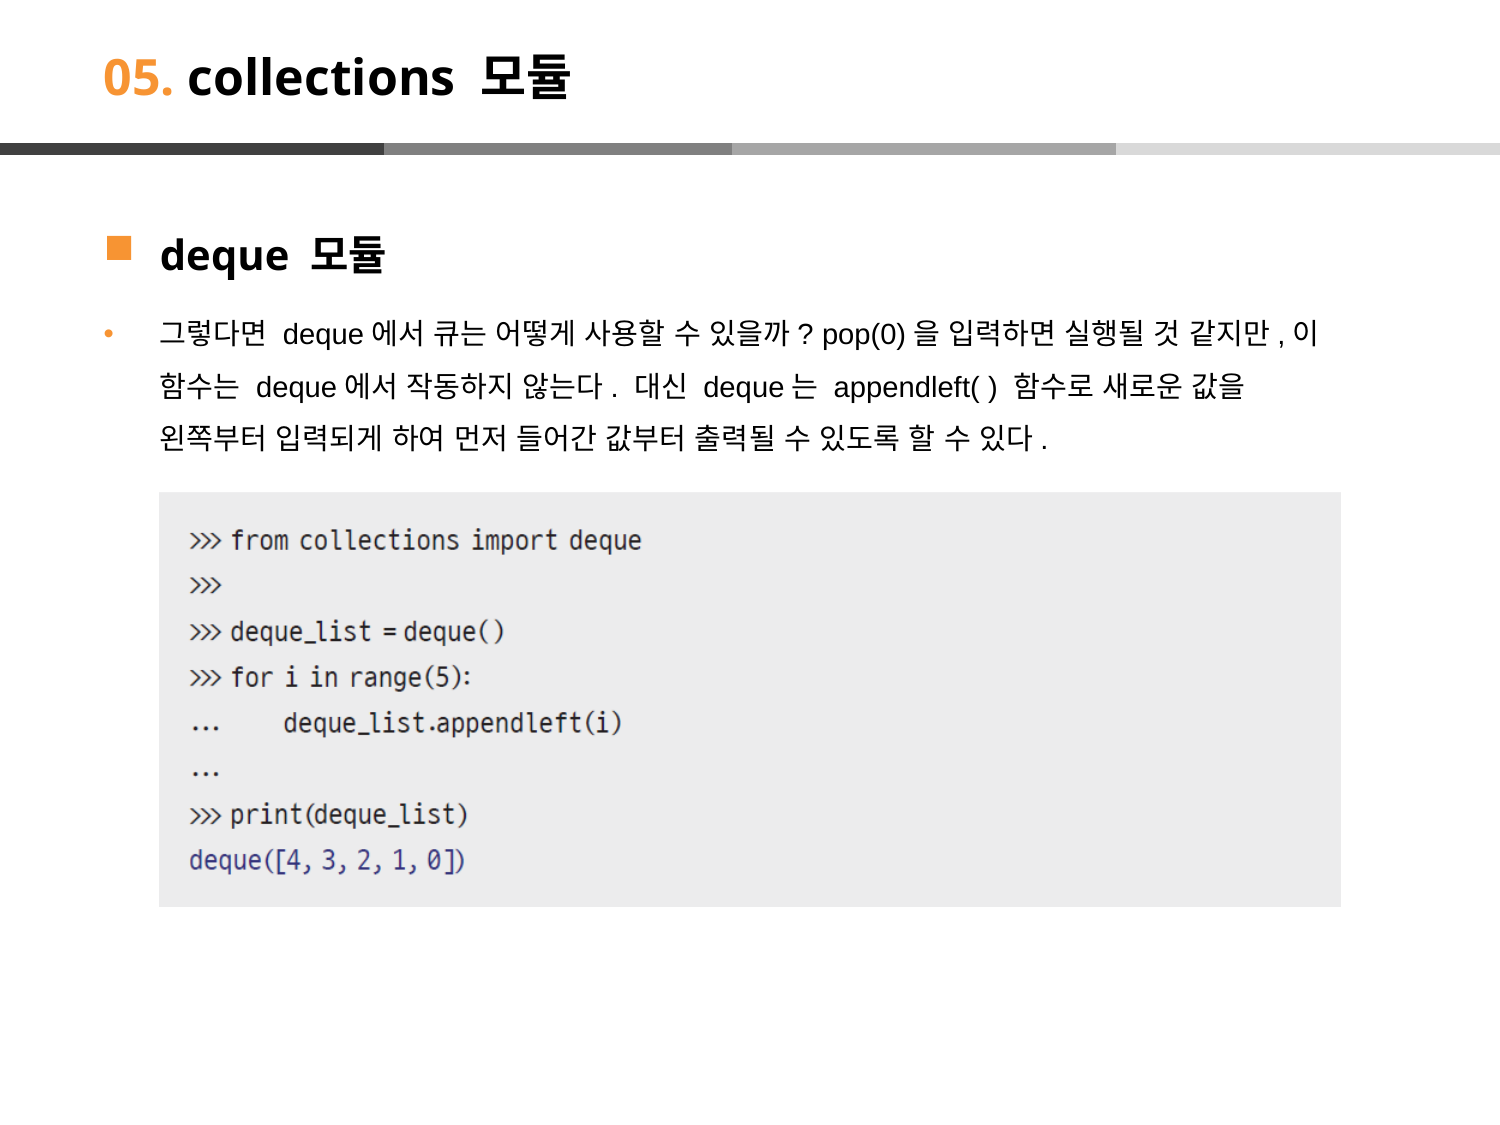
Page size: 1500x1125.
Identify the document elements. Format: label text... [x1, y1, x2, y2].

list deque 모듈 [88, 196, 1436, 291]
text_box 그렇다면 deque에서 큐는 어떻게 사용할 수 있을까? pop(0)을 입력하면 실행될 것 같지만,이 함수는 deque에서 작동하지 않는다. 대신 deque는 appendleft( ) 함수로 새로운 값을 왼쪽부터 입력되게 하여 먼저 들어간 값부터 출력될 수 있도록 할 수 있다. [88, 290, 1365, 480]
picture [159, 491, 1341, 907]
title 05. collections 모듈 [88, 30, 1211, 121]
